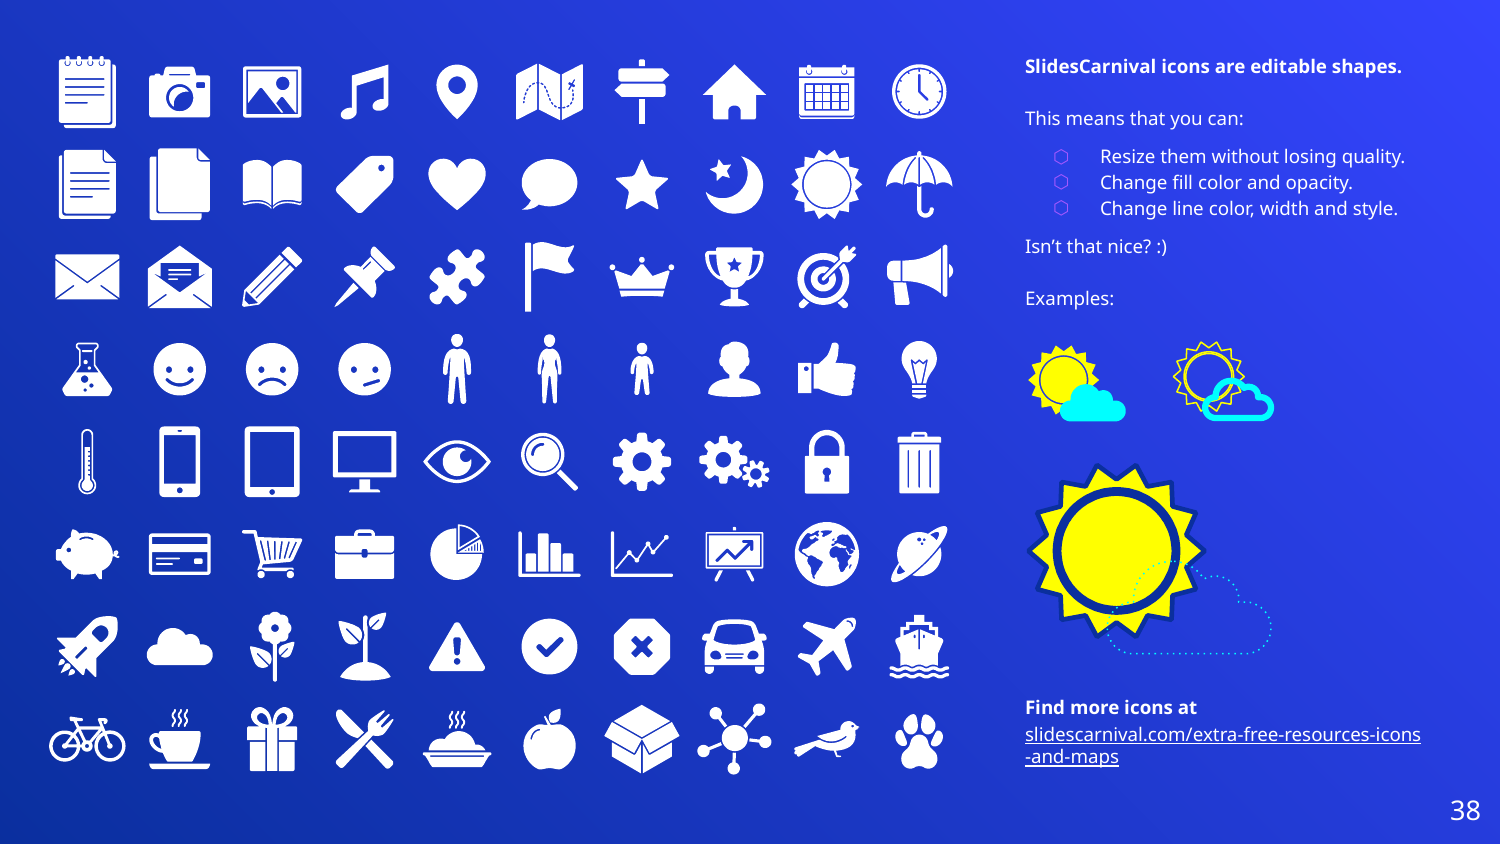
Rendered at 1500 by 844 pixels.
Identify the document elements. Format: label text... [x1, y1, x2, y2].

text_box [521, 618, 578, 675]
text_box [797, 617, 856, 676]
text_box [616, 159, 668, 210]
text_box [524, 241, 575, 312]
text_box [422, 710, 492, 768]
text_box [58, 149, 116, 220]
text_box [520, 432, 579, 491]
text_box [334, 529, 395, 580]
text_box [58, 55, 116, 129]
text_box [246, 706, 298, 772]
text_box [62, 342, 113, 397]
text_box [245, 343, 299, 396]
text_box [897, 431, 942, 494]
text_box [701, 619, 767, 675]
text_box [146, 628, 213, 666]
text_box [149, 148, 211, 221]
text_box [889, 614, 950, 679]
text_box [804, 429, 850, 494]
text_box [55, 254, 120, 300]
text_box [148, 533, 211, 576]
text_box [614, 59, 670, 125]
text_box [708, 341, 761, 397]
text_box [699, 435, 770, 488]
text_box [429, 622, 485, 672]
text_box [244, 426, 300, 498]
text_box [332, 430, 397, 493]
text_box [610, 531, 674, 578]
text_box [148, 66, 211, 118]
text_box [609, 256, 675, 297]
text_box [794, 721, 860, 758]
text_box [603, 704, 680, 774]
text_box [242, 159, 302, 210]
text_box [523, 708, 576, 770]
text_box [335, 709, 394, 769]
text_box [518, 531, 581, 578]
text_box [334, 246, 396, 308]
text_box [430, 524, 484, 581]
text_box [521, 159, 578, 210]
text_box [612, 432, 672, 491]
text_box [78, 428, 97, 495]
text_box [613, 618, 671, 675]
list Find more icons at slidescarnival.com/extra-free-resources-icons-and-maps [1025, 692, 1425, 786]
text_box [1173, 341, 1245, 412]
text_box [895, 713, 944, 769]
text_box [242, 66, 302, 118]
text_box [422, 439, 492, 484]
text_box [705, 156, 764, 214]
text_box [436, 64, 478, 120]
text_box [338, 612, 391, 681]
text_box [241, 529, 303, 579]
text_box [705, 526, 764, 582]
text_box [797, 342, 856, 397]
text_box [702, 64, 767, 120]
text_box [49, 716, 126, 762]
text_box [704, 247, 764, 307]
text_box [1247, 384, 1274, 421]
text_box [537, 334, 562, 404]
text_box [429, 249, 485, 305]
text_box [428, 158, 486, 211]
text_box [338, 343, 391, 396]
list SlidesCarnival icons are editable shapes. This means that you can: Resize them without losing quality. Change fill color and opacity. Change line color, width and style. Isn’t that nice? :) Examples: [1025, 51, 1425, 302]
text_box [442, 333, 472, 405]
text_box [56, 615, 118, 678]
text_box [886, 244, 954, 306]
text_box [55, 529, 120, 580]
text_box [1101, 390, 1126, 422]
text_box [791, 149, 863, 220]
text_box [147, 245, 212, 309]
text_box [797, 245, 857, 309]
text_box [901, 340, 938, 399]
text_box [891, 64, 947, 119]
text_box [798, 64, 855, 120]
text_box [340, 64, 389, 120]
slide_number 38 [1391, 779, 1482, 844]
text_box [153, 343, 206, 396]
text_box [1247, 386, 1271, 418]
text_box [1028, 464, 1206, 638]
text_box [241, 246, 303, 308]
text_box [148, 708, 211, 770]
text_box [794, 522, 860, 587]
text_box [1027, 345, 1100, 415]
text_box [249, 611, 295, 682]
text_box [1112, 576, 1271, 654]
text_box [697, 703, 772, 775]
text_box [335, 155, 394, 213]
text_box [515, 63, 584, 121]
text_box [630, 342, 654, 396]
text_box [890, 525, 948, 583]
text_box [159, 426, 201, 498]
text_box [885, 150, 953, 218]
